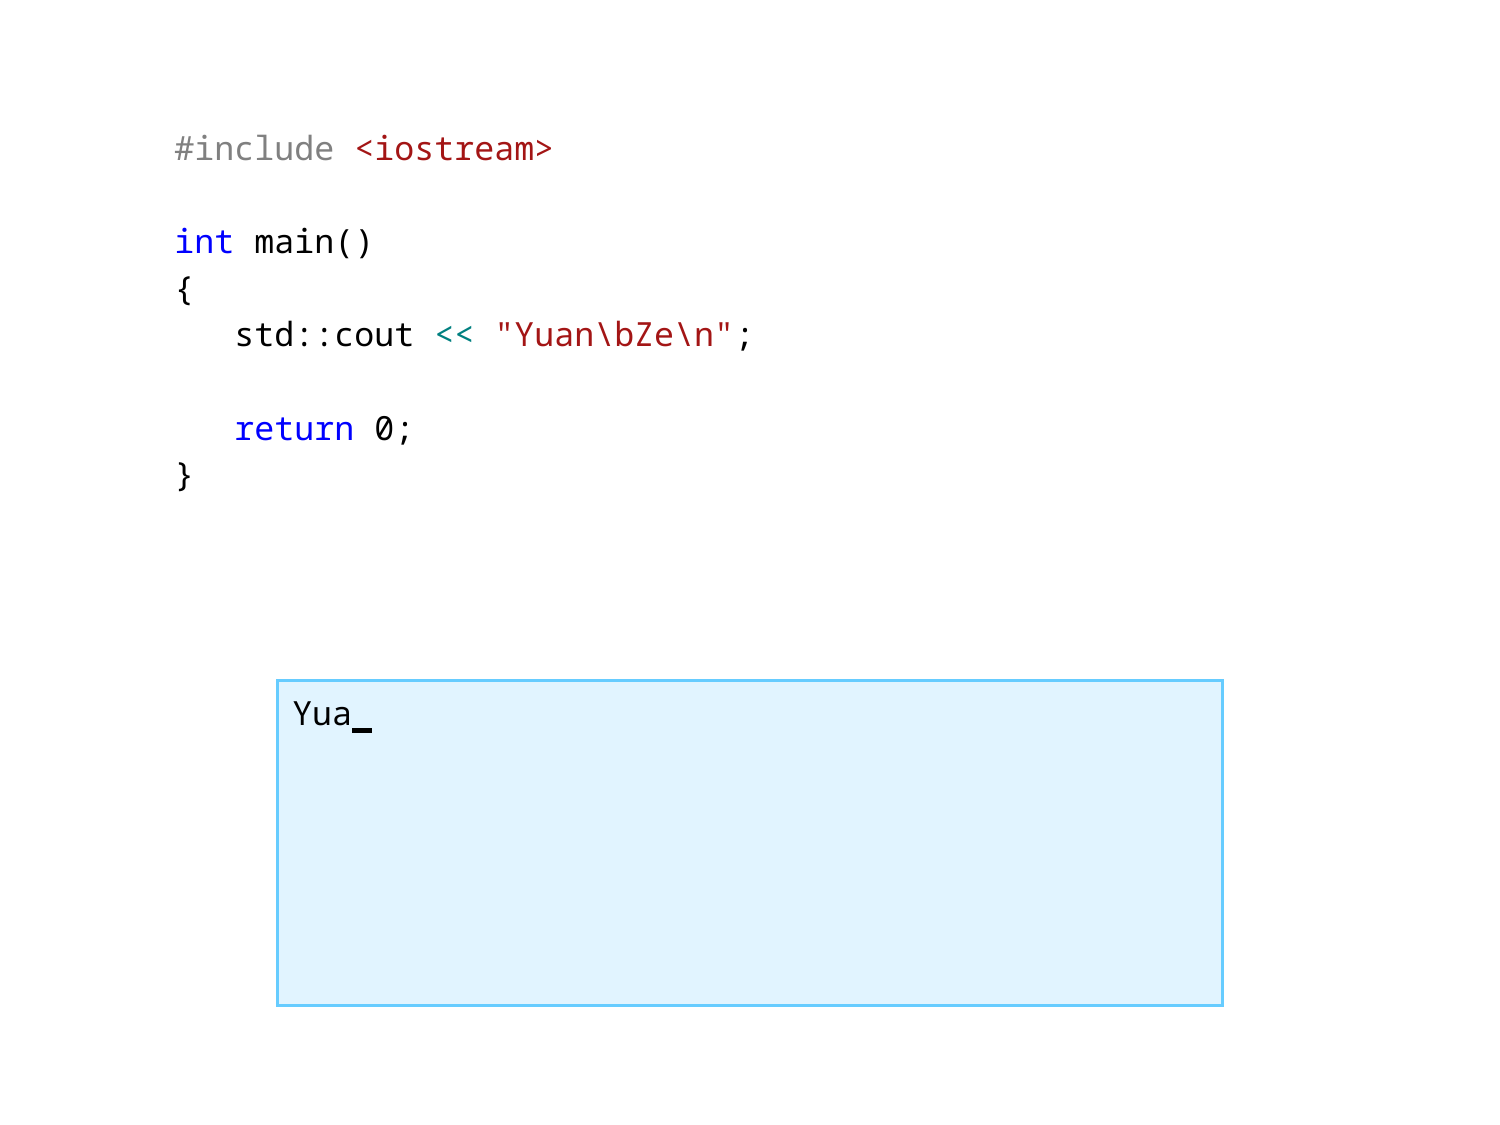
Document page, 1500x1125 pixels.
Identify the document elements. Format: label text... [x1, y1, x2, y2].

list #include <iostream> int main() { std::cout << "Yuan\bZe\n"; return 0; } [159, 119, 1341, 504]
text_box Yuan _ [277, 680, 1223, 1006]
